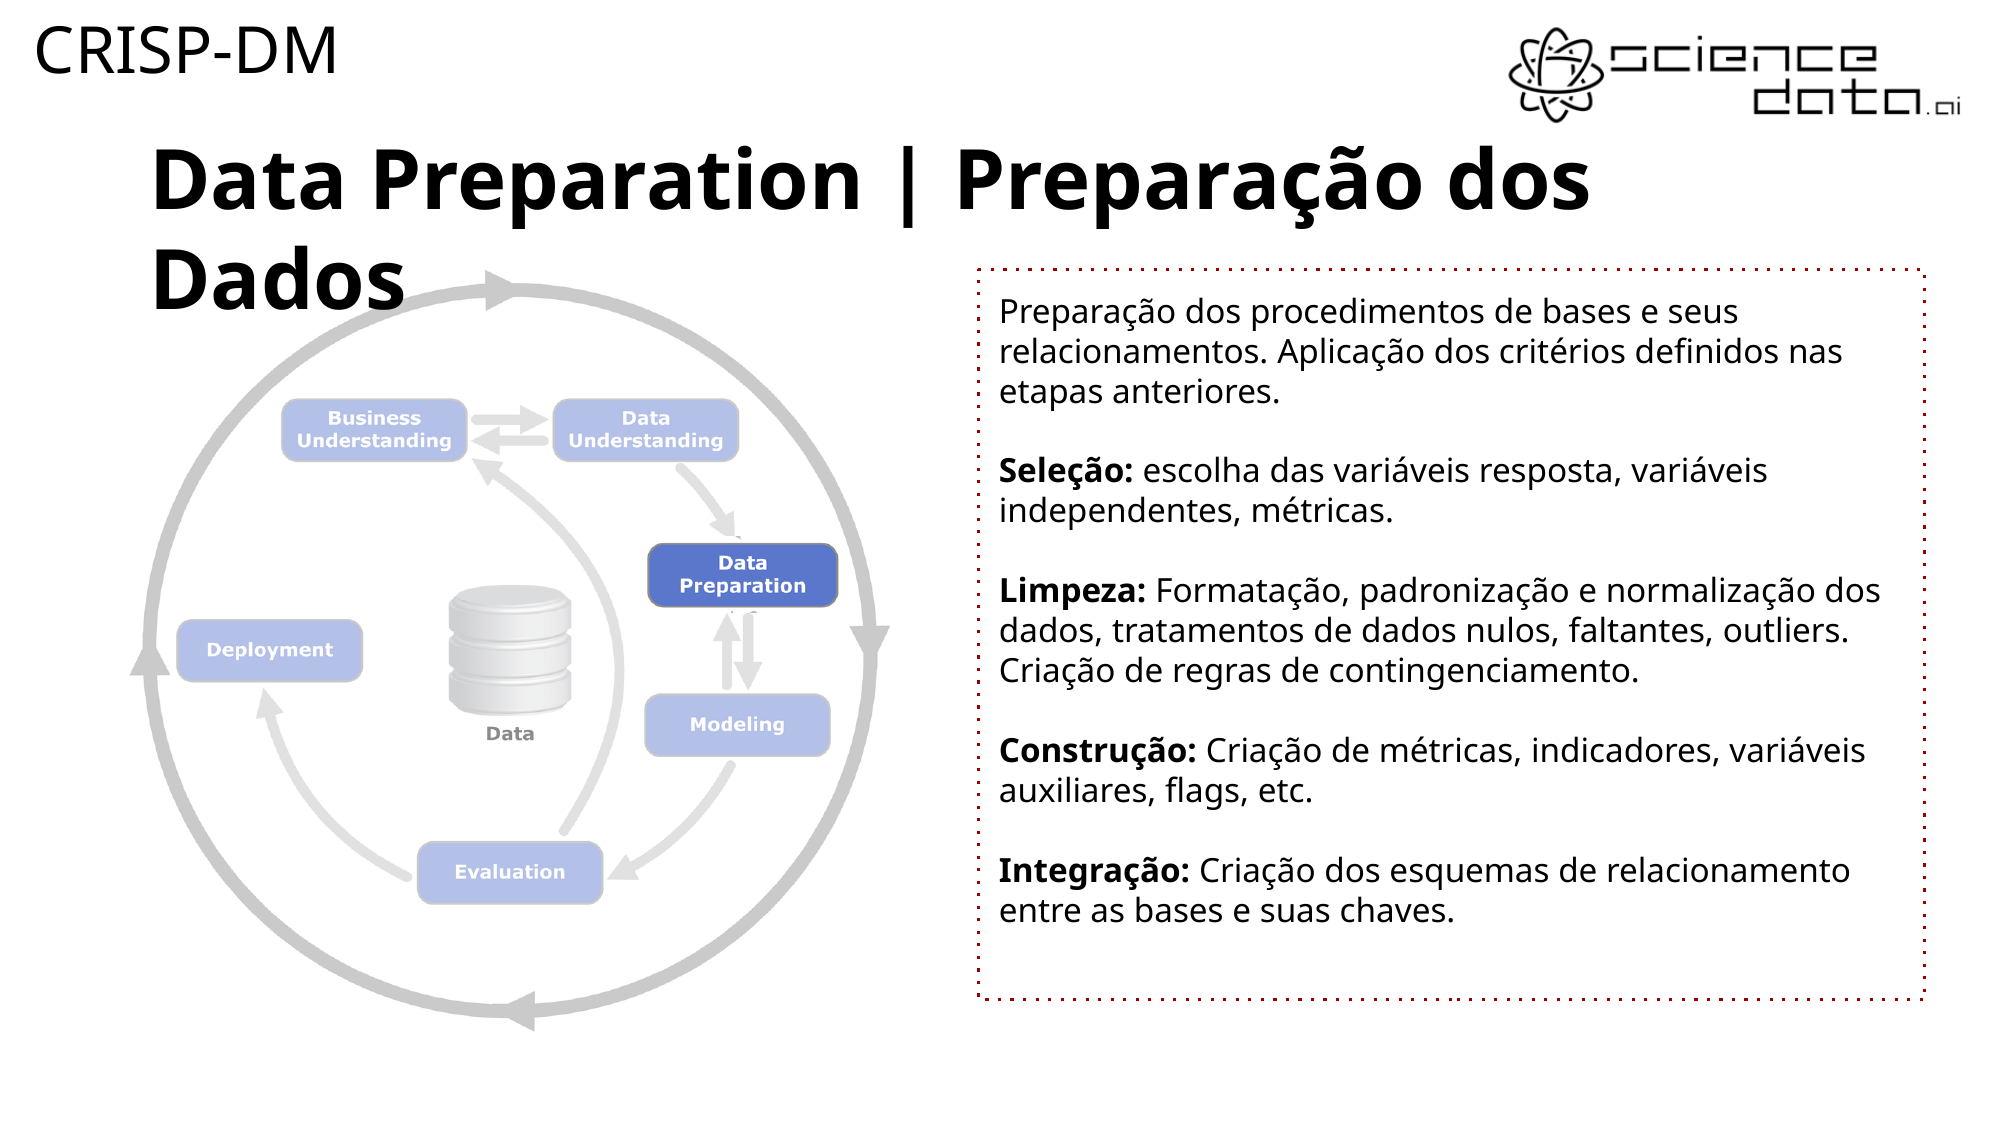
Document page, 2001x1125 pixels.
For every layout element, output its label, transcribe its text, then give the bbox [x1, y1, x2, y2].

text_box CRISP-DM [18, 9, 1186, 95]
picture [1502, 21, 1966, 129]
text_box Preparação dos procedimentos de bases e seus relacionamentos. Aplicação dos critérios definidos nas etapas anteriores. Seleção: escolha das variáveis resposta, variáveis independentes, métricas. Limpeza: Formatação, padronização e normalização dos dados, tratamentos de dados nulos, faltantes, outliers. Criação de regras de contingenciamento. Construção: Criação de métricas, indicadores, variáveis auxiliares, flags, etc. Integração: Criação dos esquemas de relacionamento entre as bases e suas chaves. [978, 269, 1925, 1000]
text_box Data Preparation | Preparação dos Dados [129, 106, 1846, 248]
picture [129, 269, 890, 1032]
